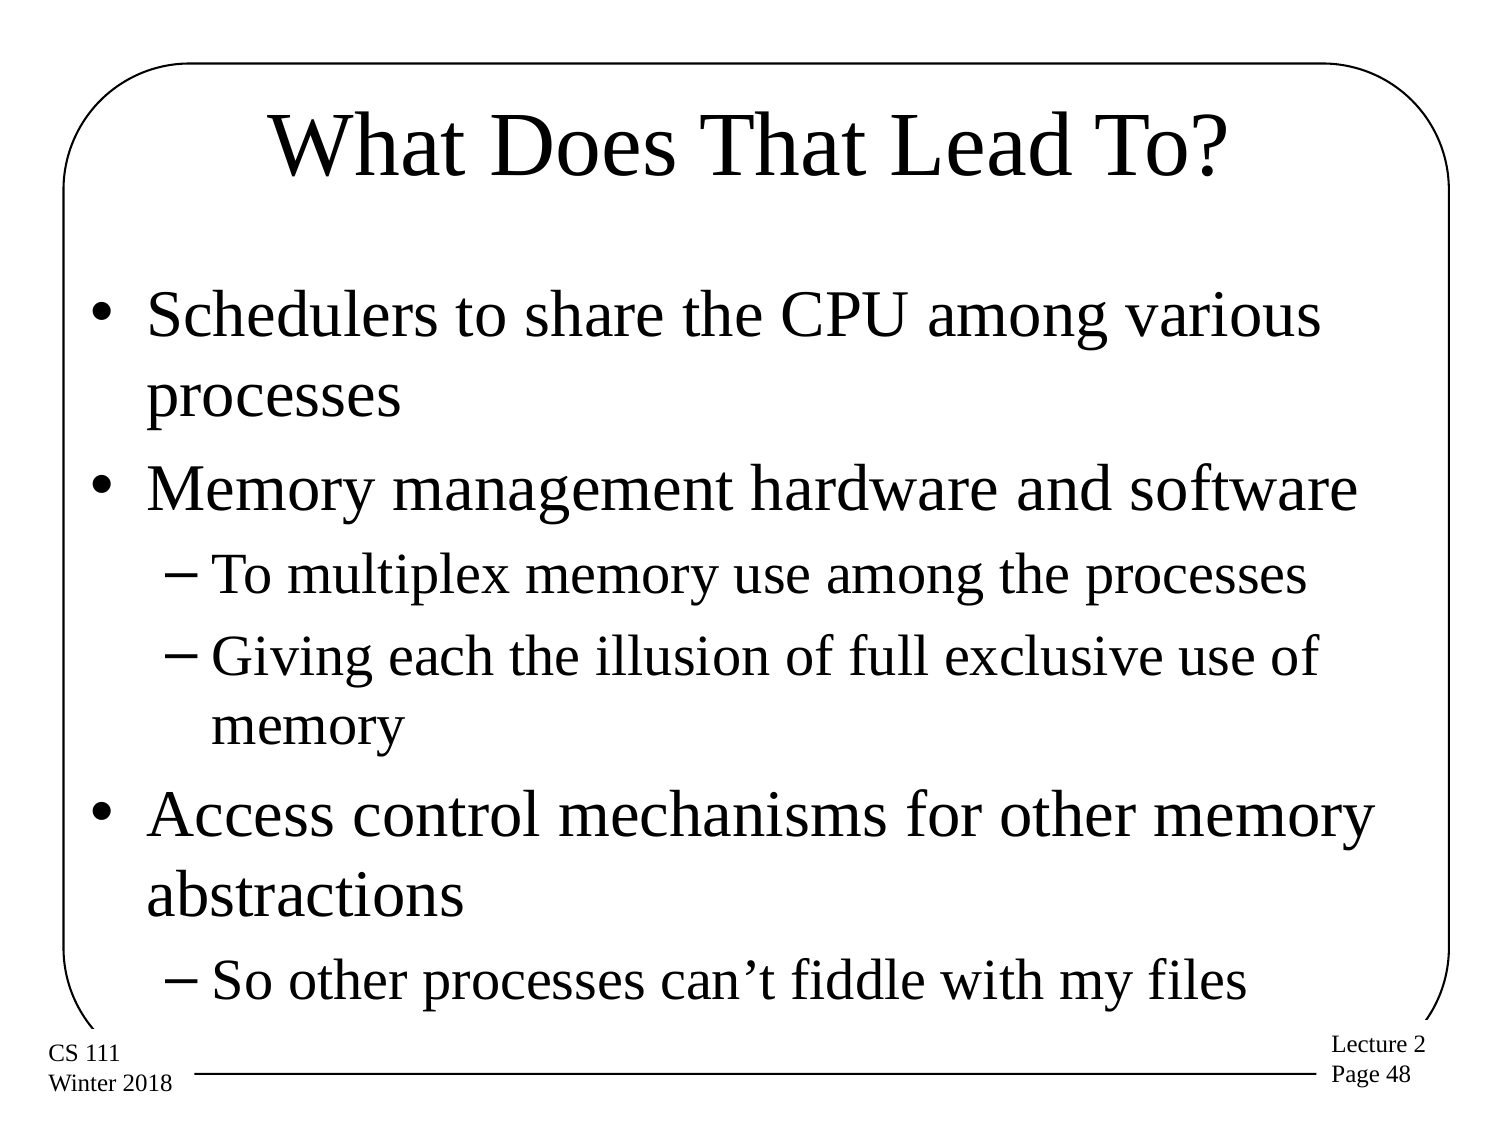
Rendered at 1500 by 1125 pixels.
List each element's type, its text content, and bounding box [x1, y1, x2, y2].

title What Does That Lead To? [74, 44, 1426, 233]
list Schedulers to share the CPU among various processes Memory management hardware and software To multiplex memory use among the processes Giving each the illusion of full exclusive use of memory Access control mechanisms for other memory abstractions So other processes can’t fiddle with my files [74, 262, 1426, 1006]
